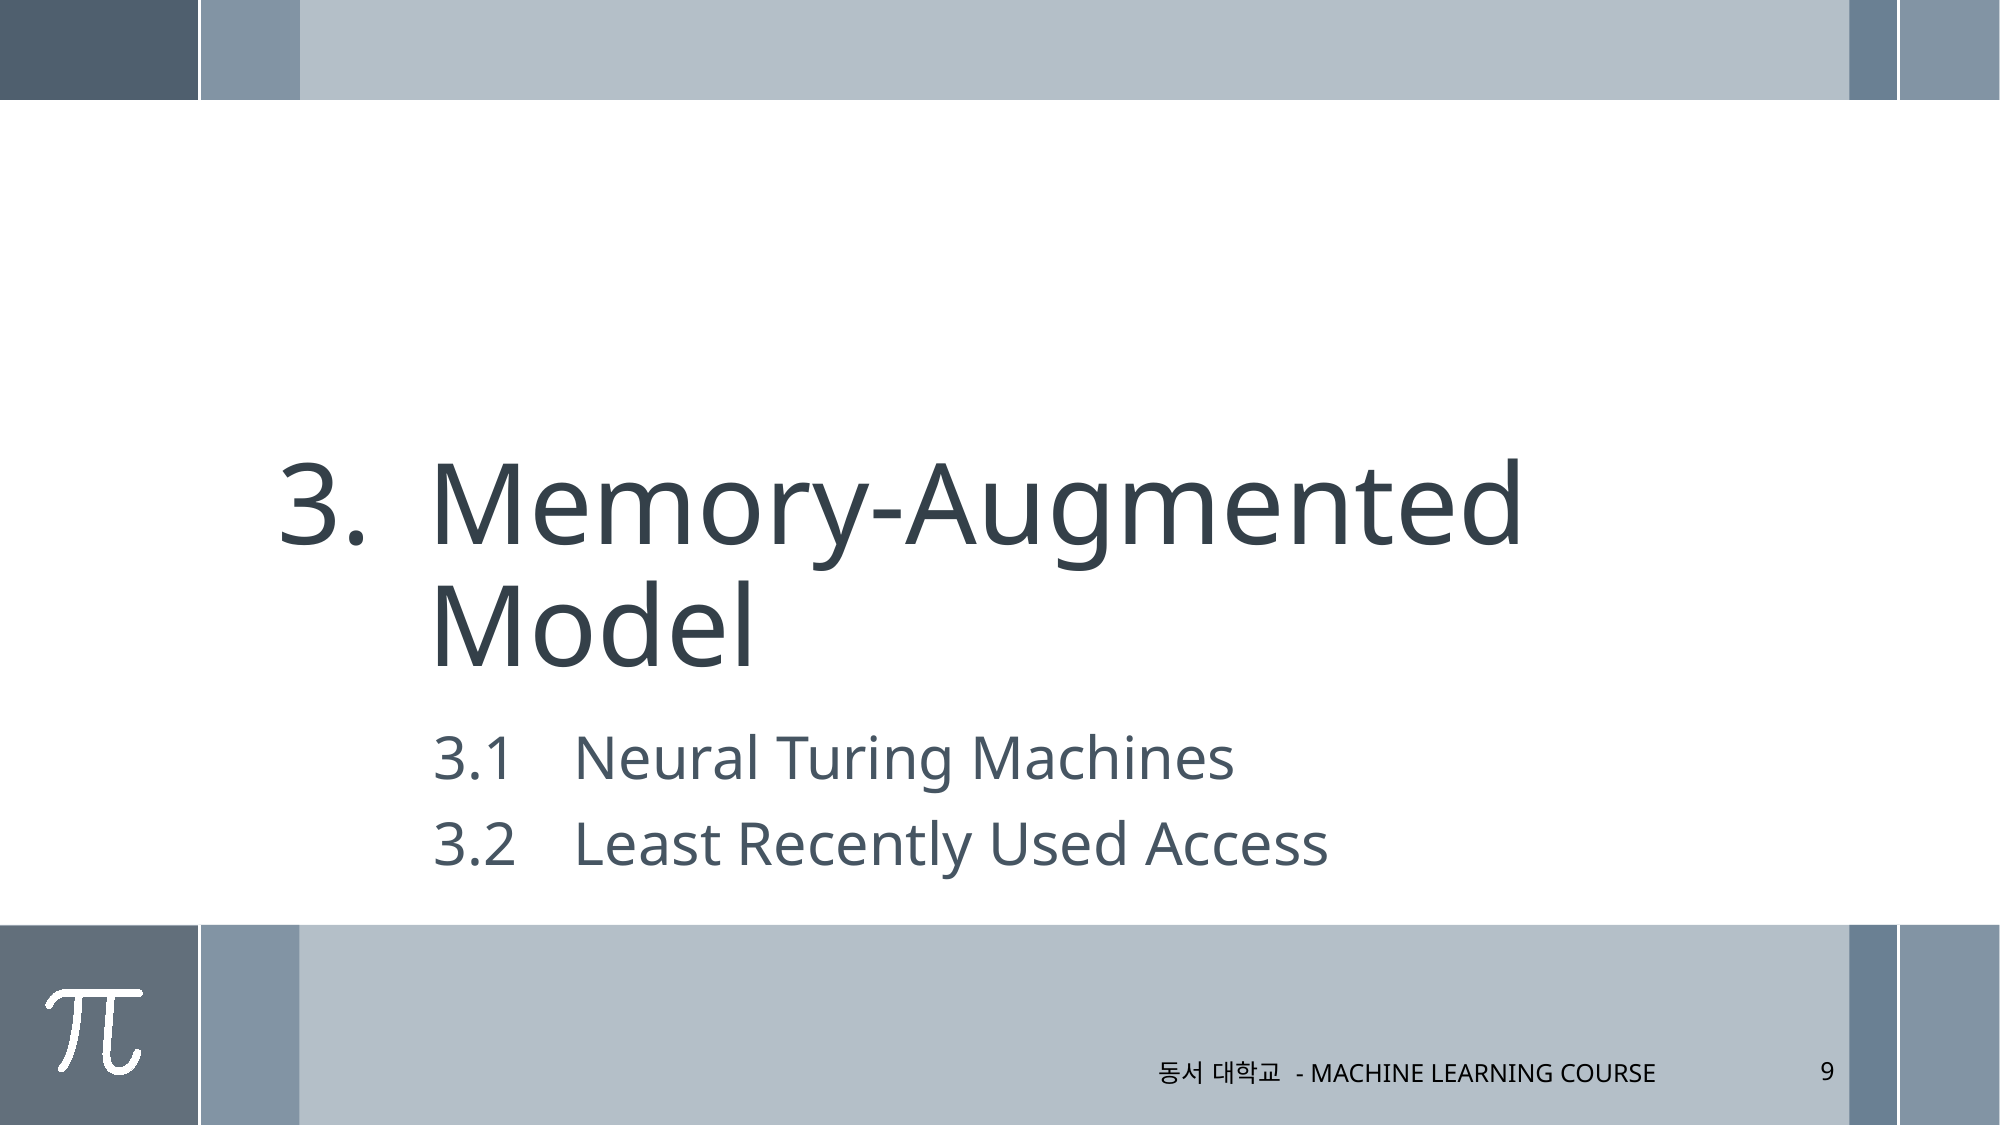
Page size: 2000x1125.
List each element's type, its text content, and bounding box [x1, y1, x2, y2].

footer 동서 대학교 - Machine Learning Course [1082, 1042, 1734, 1103]
slide_number 8 [1749, 1042, 1850, 1103]
list 3.1 Neural Turing Machines 3.2 Least Recently Used Access [262, 698, 1454, 888]
title Memory-Augmented Model [262, 262, 1622, 698]
